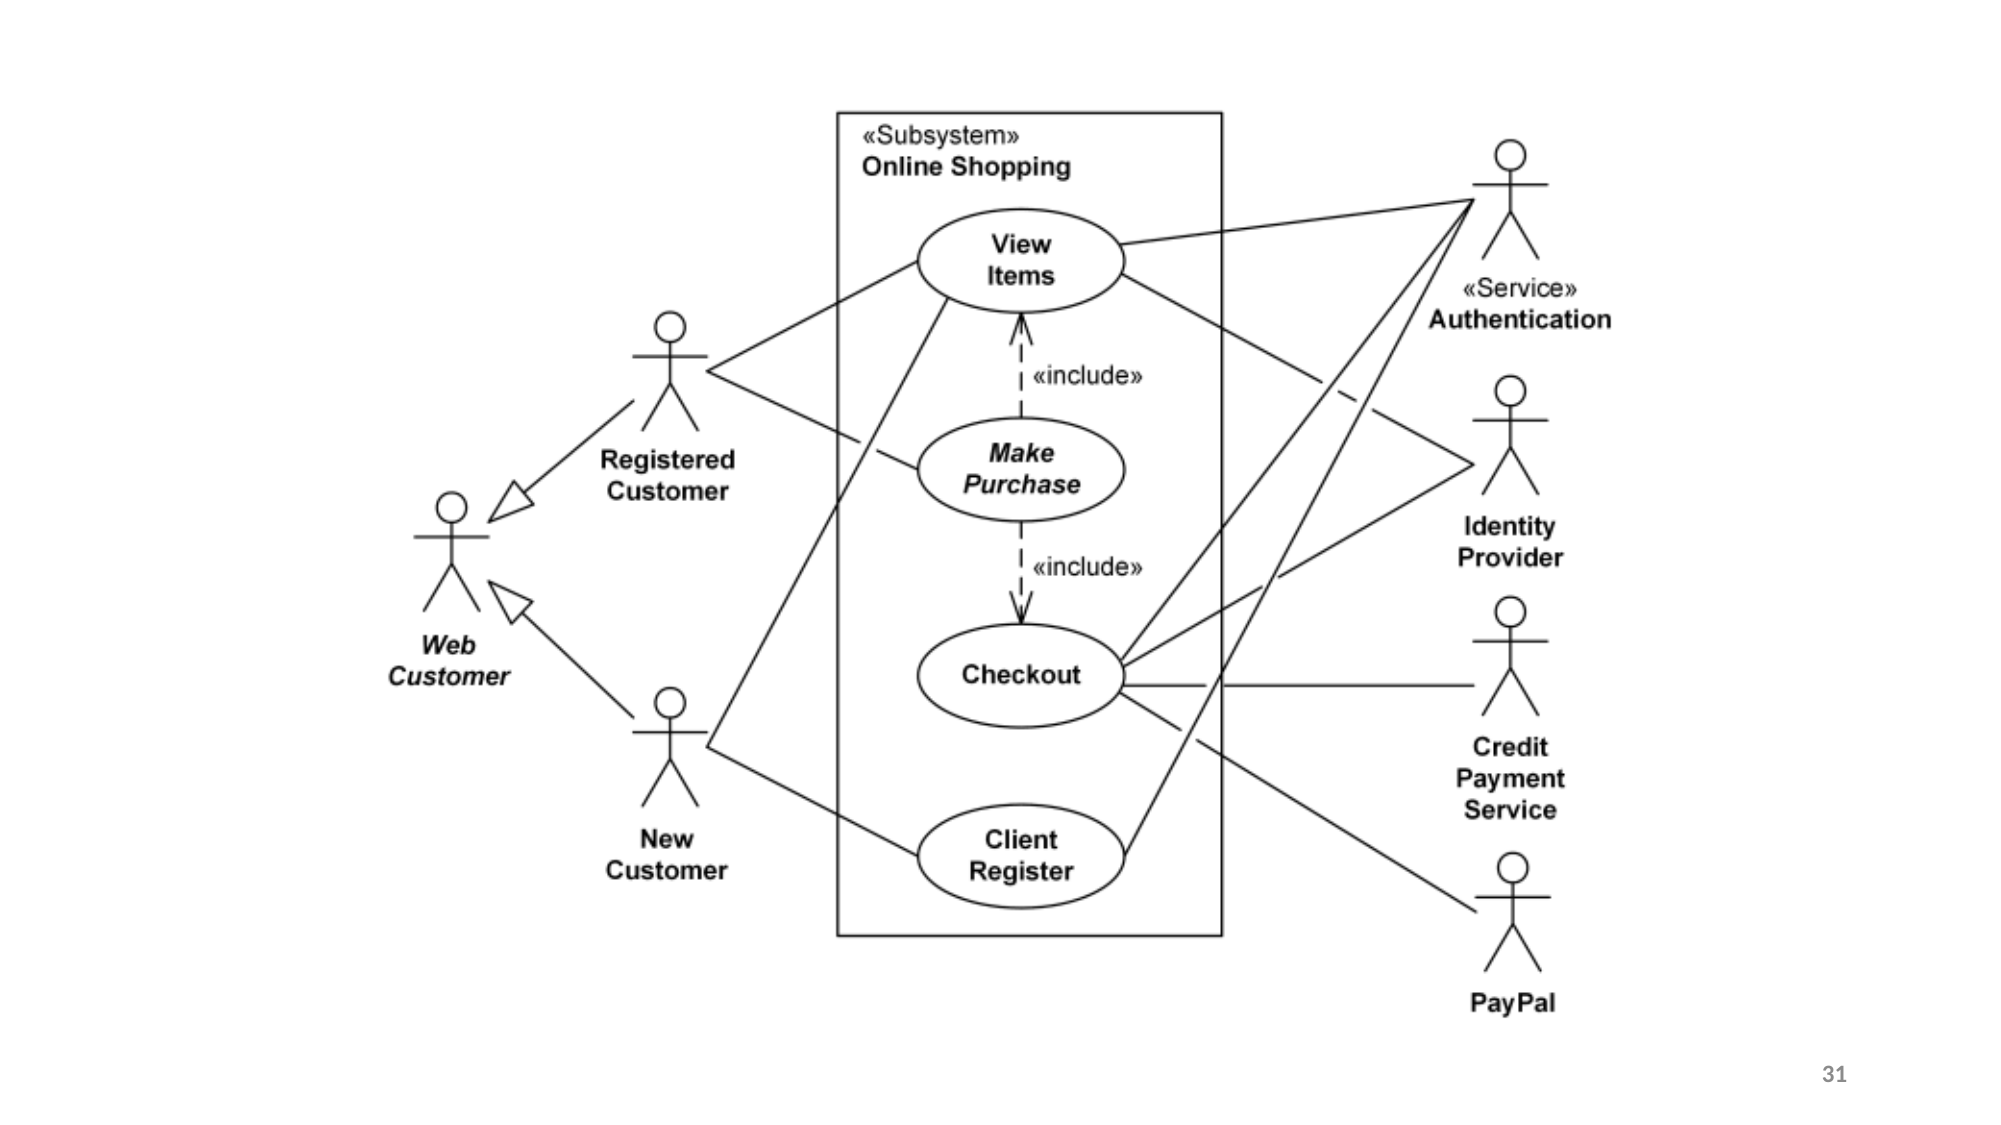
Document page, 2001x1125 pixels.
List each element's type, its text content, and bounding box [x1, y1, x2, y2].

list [385, 105, 1615, 1020]
slide_number 31 [1412, 1042, 1863, 1103]
